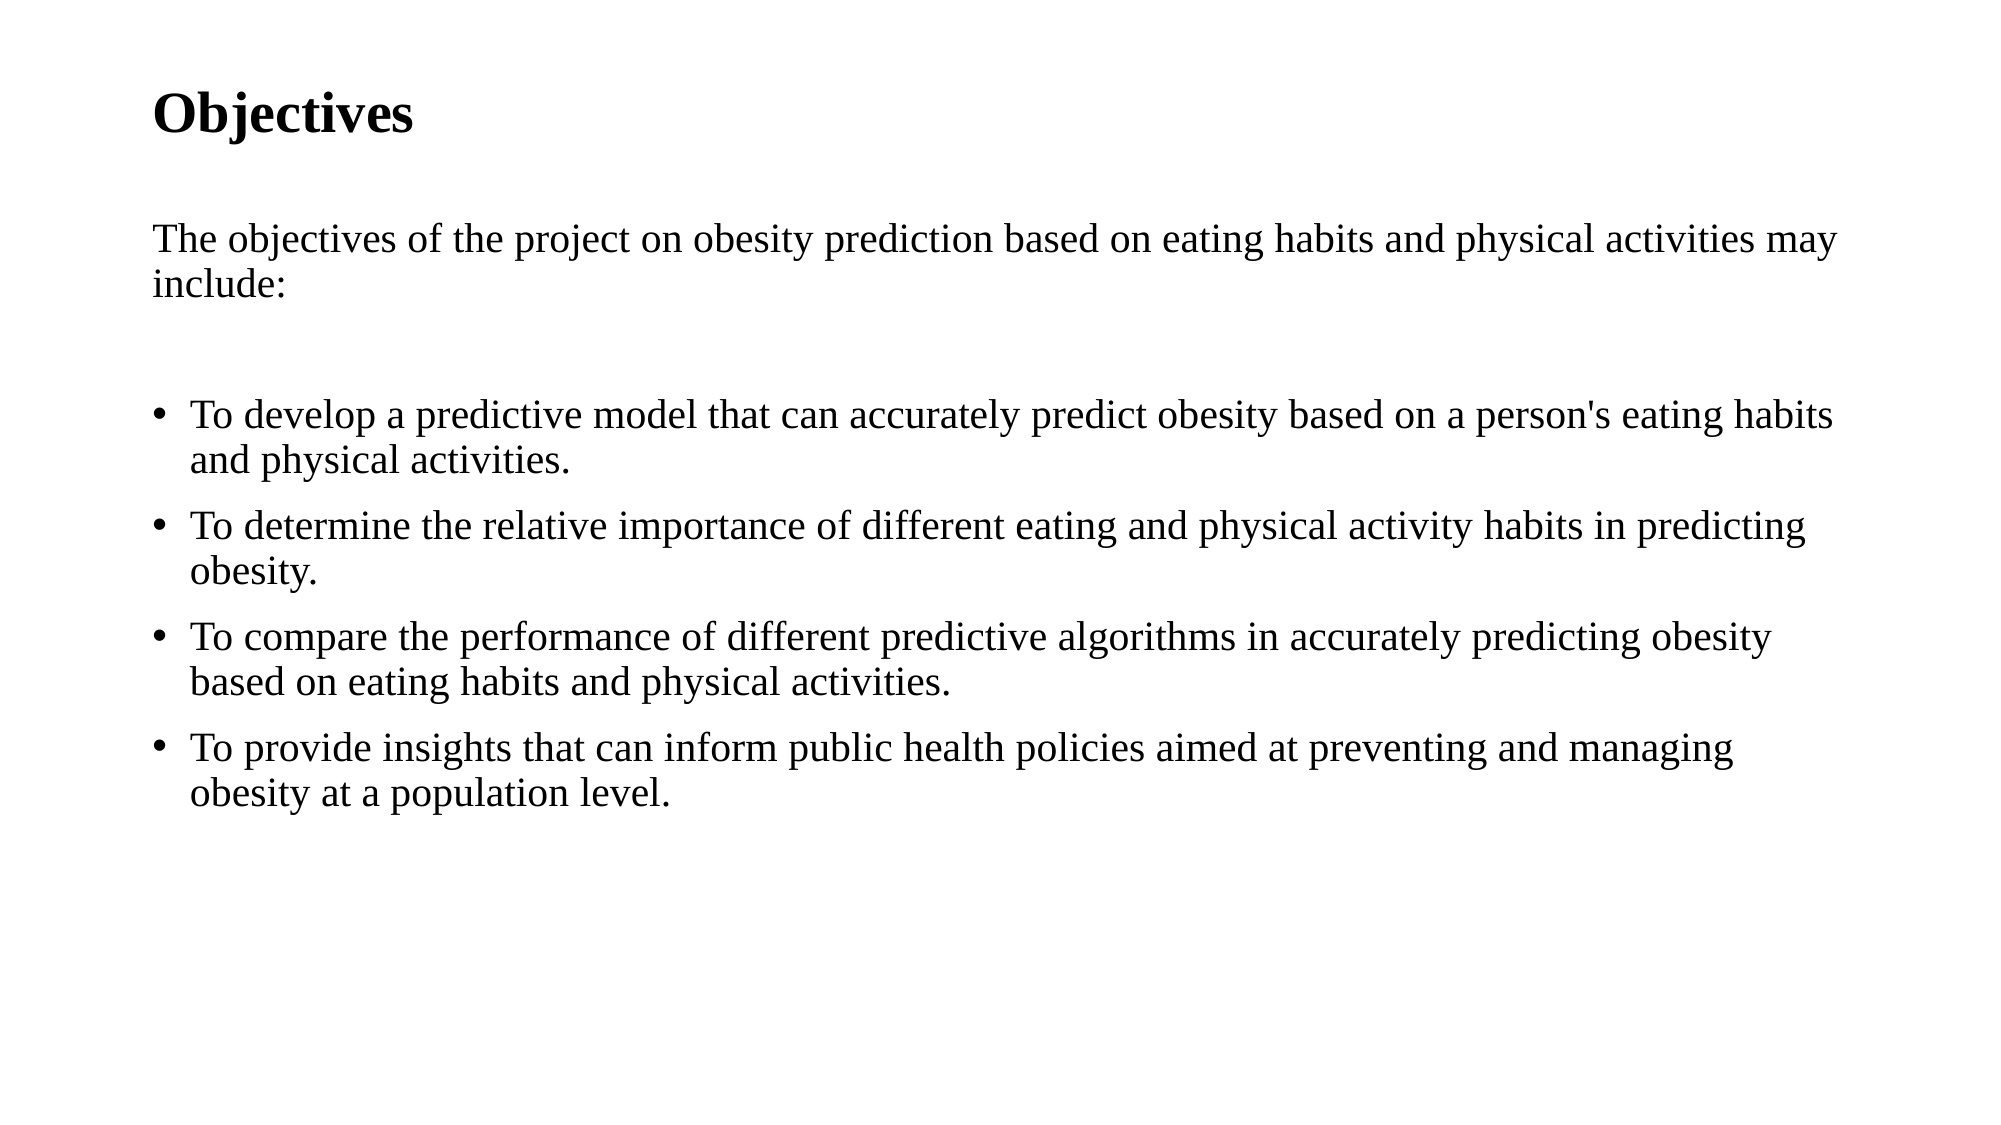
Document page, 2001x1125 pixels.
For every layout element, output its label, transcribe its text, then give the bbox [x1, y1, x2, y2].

title Objectives [137, 59, 1863, 168]
list The objectives of the project on obesity prediction based on eating habits and physical activities may include: To develop a predictive model that can accurately predict obesity based on a person's eating habits and physical activities. To determine the relative importance of different eating and physical activity habits in predicting obesity. To compare the performance of different predictive algorithms in accurately predicting obesity based on eating habits and physical activities. To provide insights that can inform public health policies aimed at preventing and managing obesity at a population level. [137, 208, 1863, 1014]
